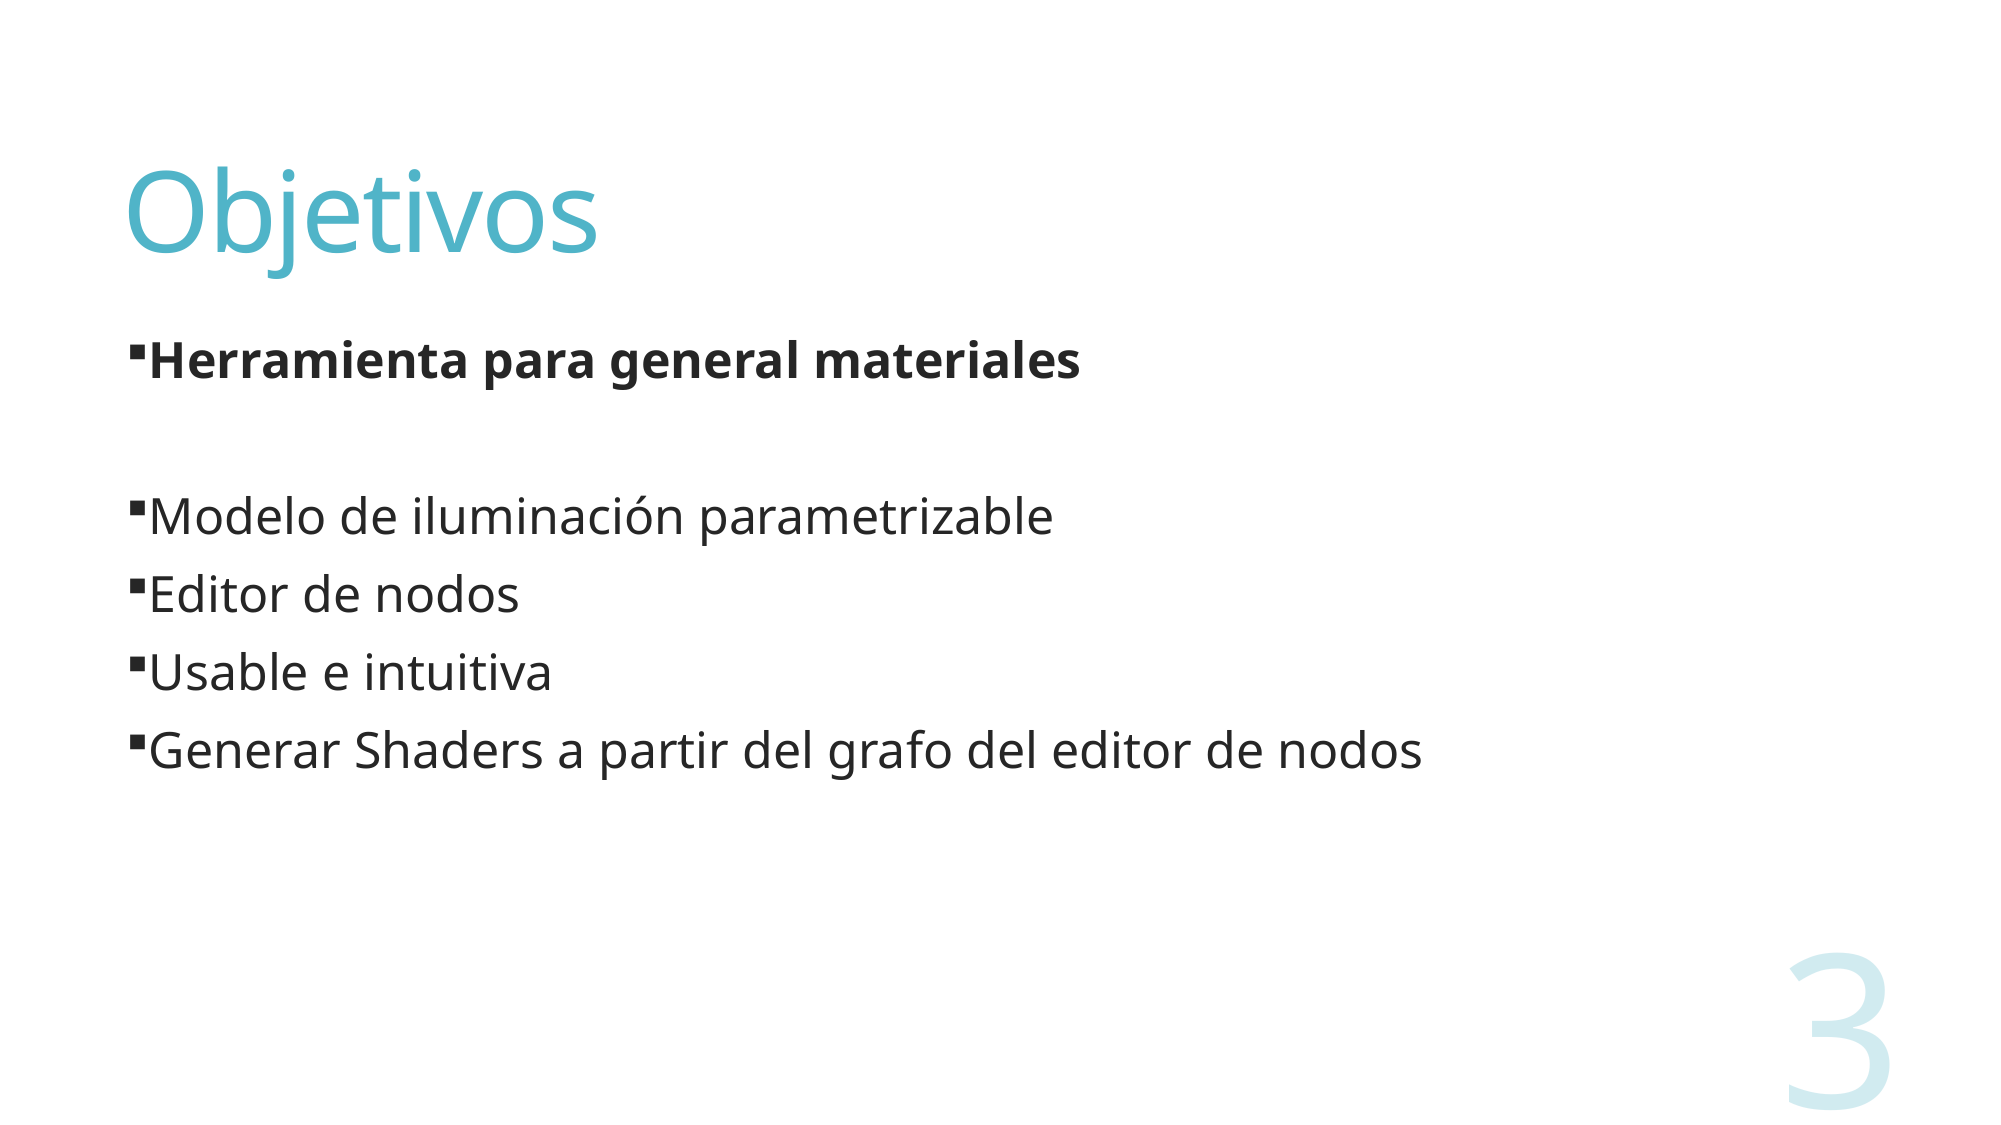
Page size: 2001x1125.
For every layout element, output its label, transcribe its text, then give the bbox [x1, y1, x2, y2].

title Objetivos [107, 81, 1875, 354]
slide_number 3 [1437, 963, 1918, 1125]
list Herramienta para general materiales Modelo de iluminación parametrizable Editor de nodos Usable e intuitiva Generar Shaders a partir del grafo del editor de nodos [111, 329, 1876, 948]
